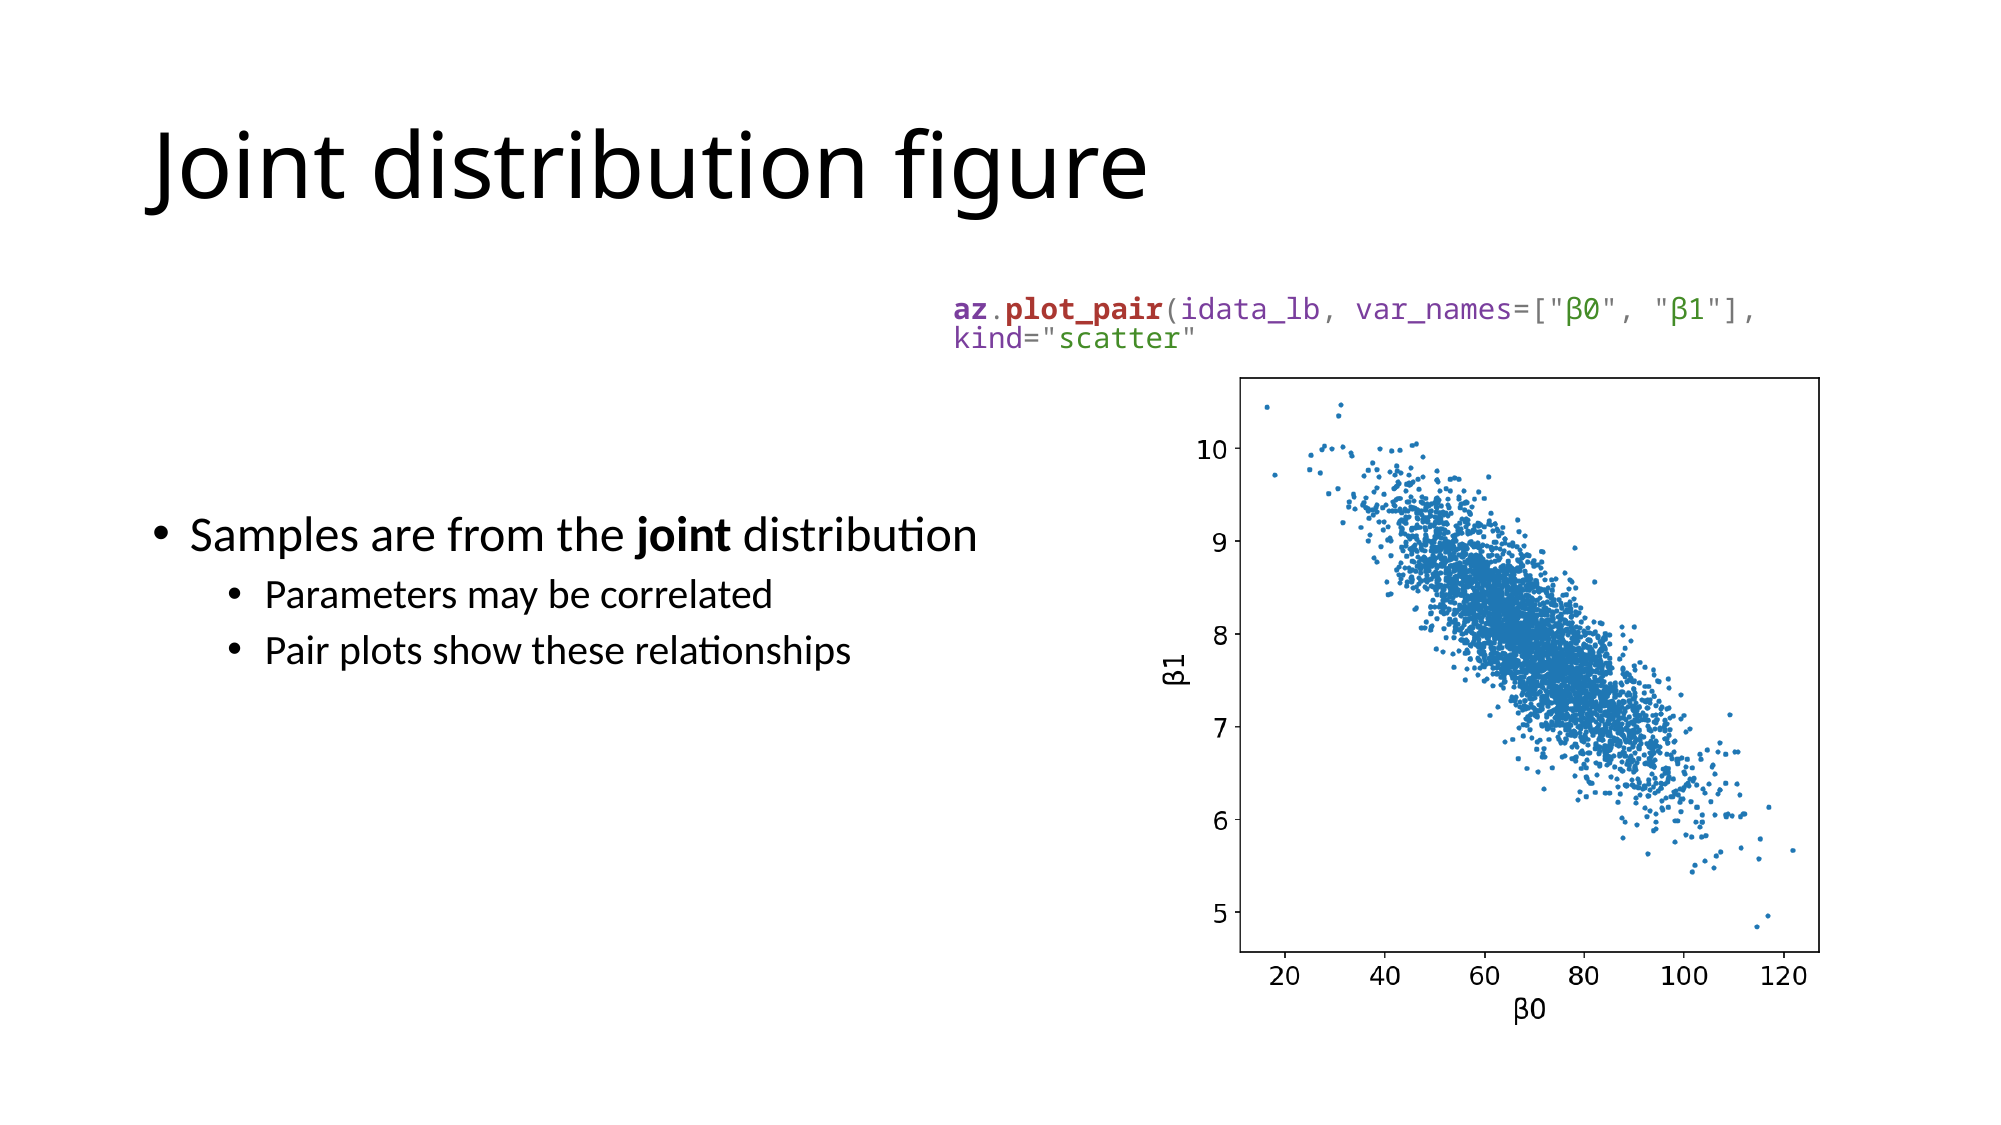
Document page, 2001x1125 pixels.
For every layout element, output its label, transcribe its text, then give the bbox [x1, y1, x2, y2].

list Samples are from the joint distribution Parameters may be correlated Pair plots show these relationships [137, 501, 1067, 994]
title Joint distribution figure [137, 59, 1863, 278]
text_box az.plot_pair(idata_lb, var_names=["β0", "β1"], kind="scatter" [938, 287, 1968, 363]
picture [1148, 366, 1830, 1036]
